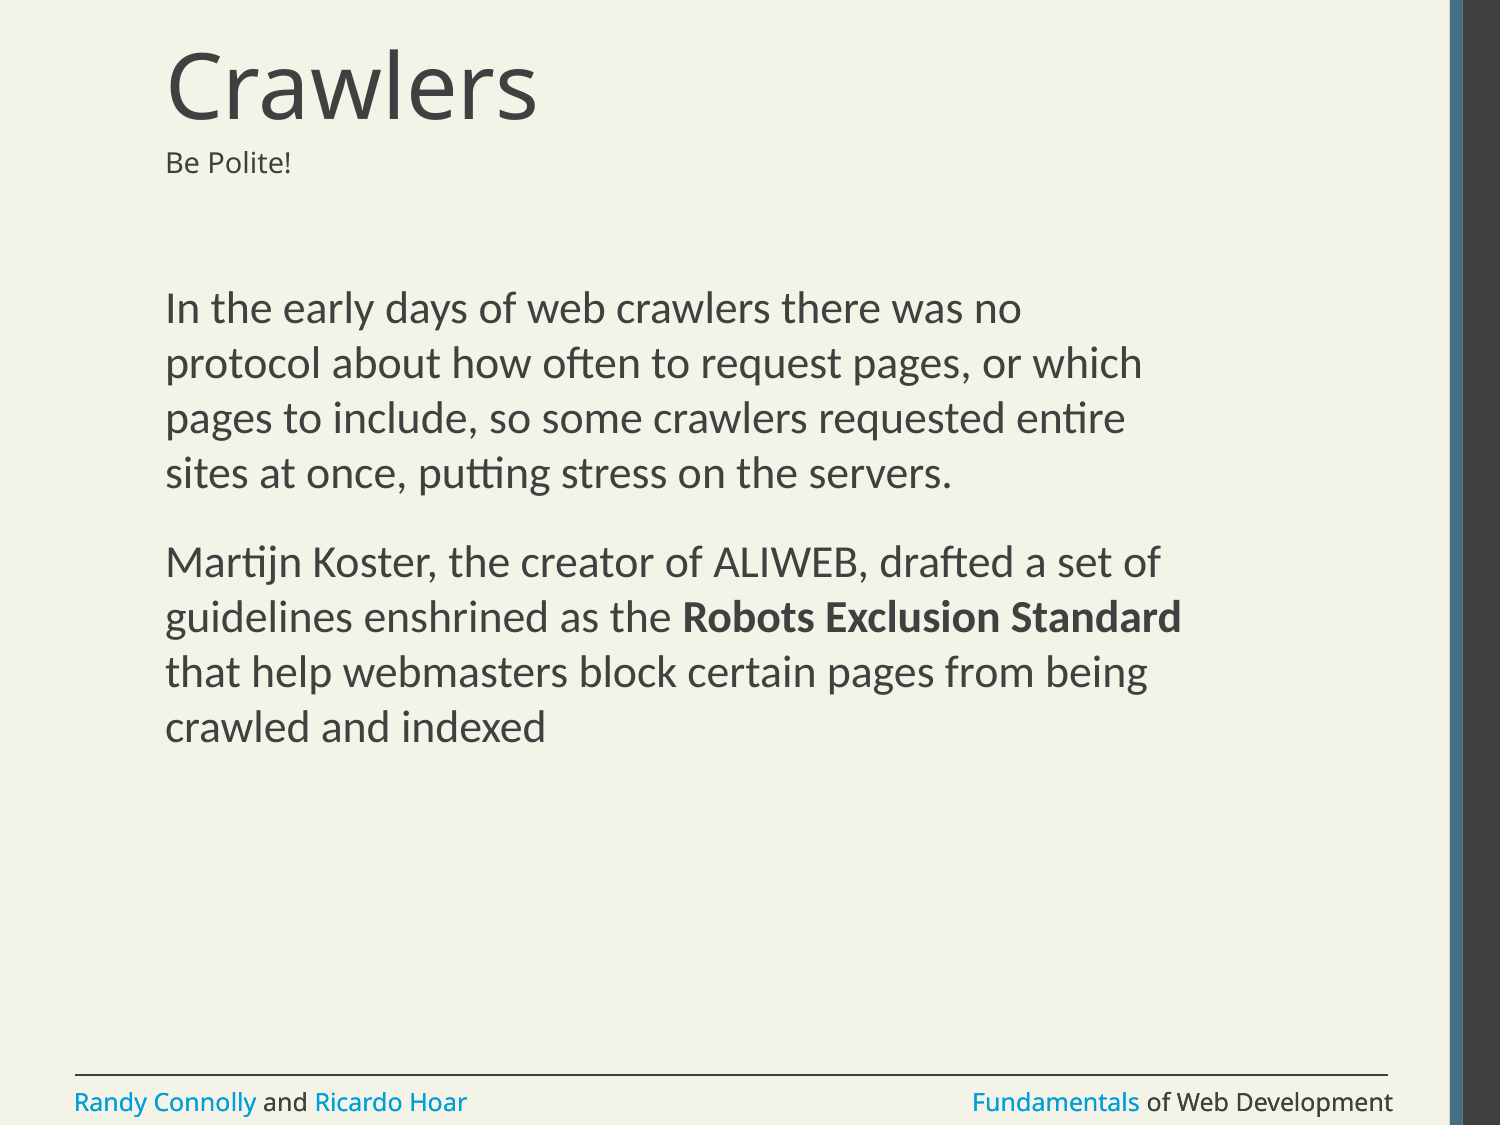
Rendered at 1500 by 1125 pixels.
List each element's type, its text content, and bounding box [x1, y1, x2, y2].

list Be Polite! [150, 137, 1200, 188]
list In the early days of web crawlers there was no protocol about how often to request pages, or which pages to include, so some crawlers requested entire sites at once, putting stress on the servers. Martijn Koster, the creator of ALIWEB, drafted a set of guidelines enshrined as the Robots Exclusion Standard that help webmasters block certain pages from being crawled and indexed [150, 270, 1200, 1013]
title Crawlers [150, 20, 1425, 188]
